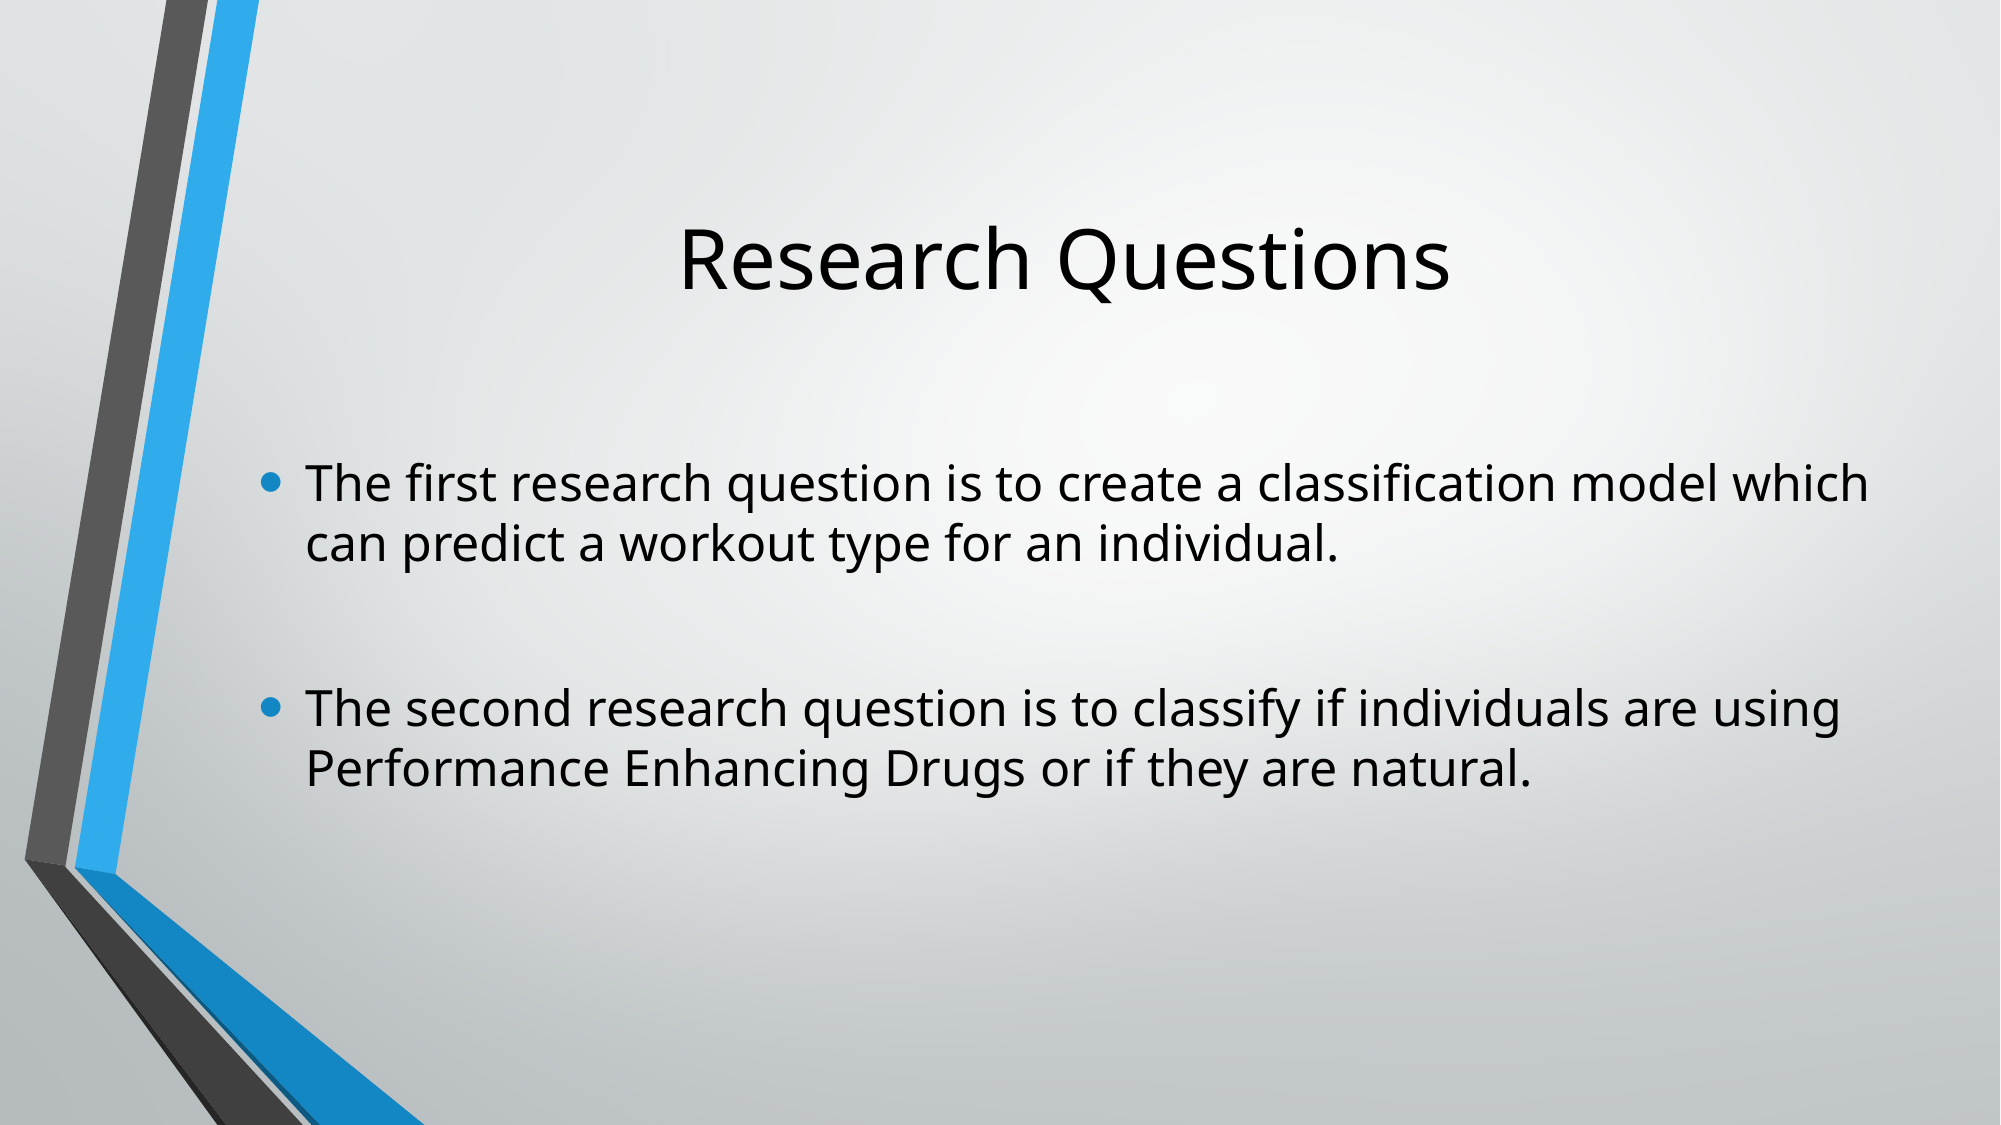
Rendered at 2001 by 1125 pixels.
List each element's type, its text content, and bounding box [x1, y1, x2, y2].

title Research Questions [243, 112, 1887, 367]
list The first research question is to create a classification model which can predict a workout type for an individual. The second research question is to classify if individuals are using Performance Enhancing Drugs or if they are natural. [243, 367, 1887, 881]
